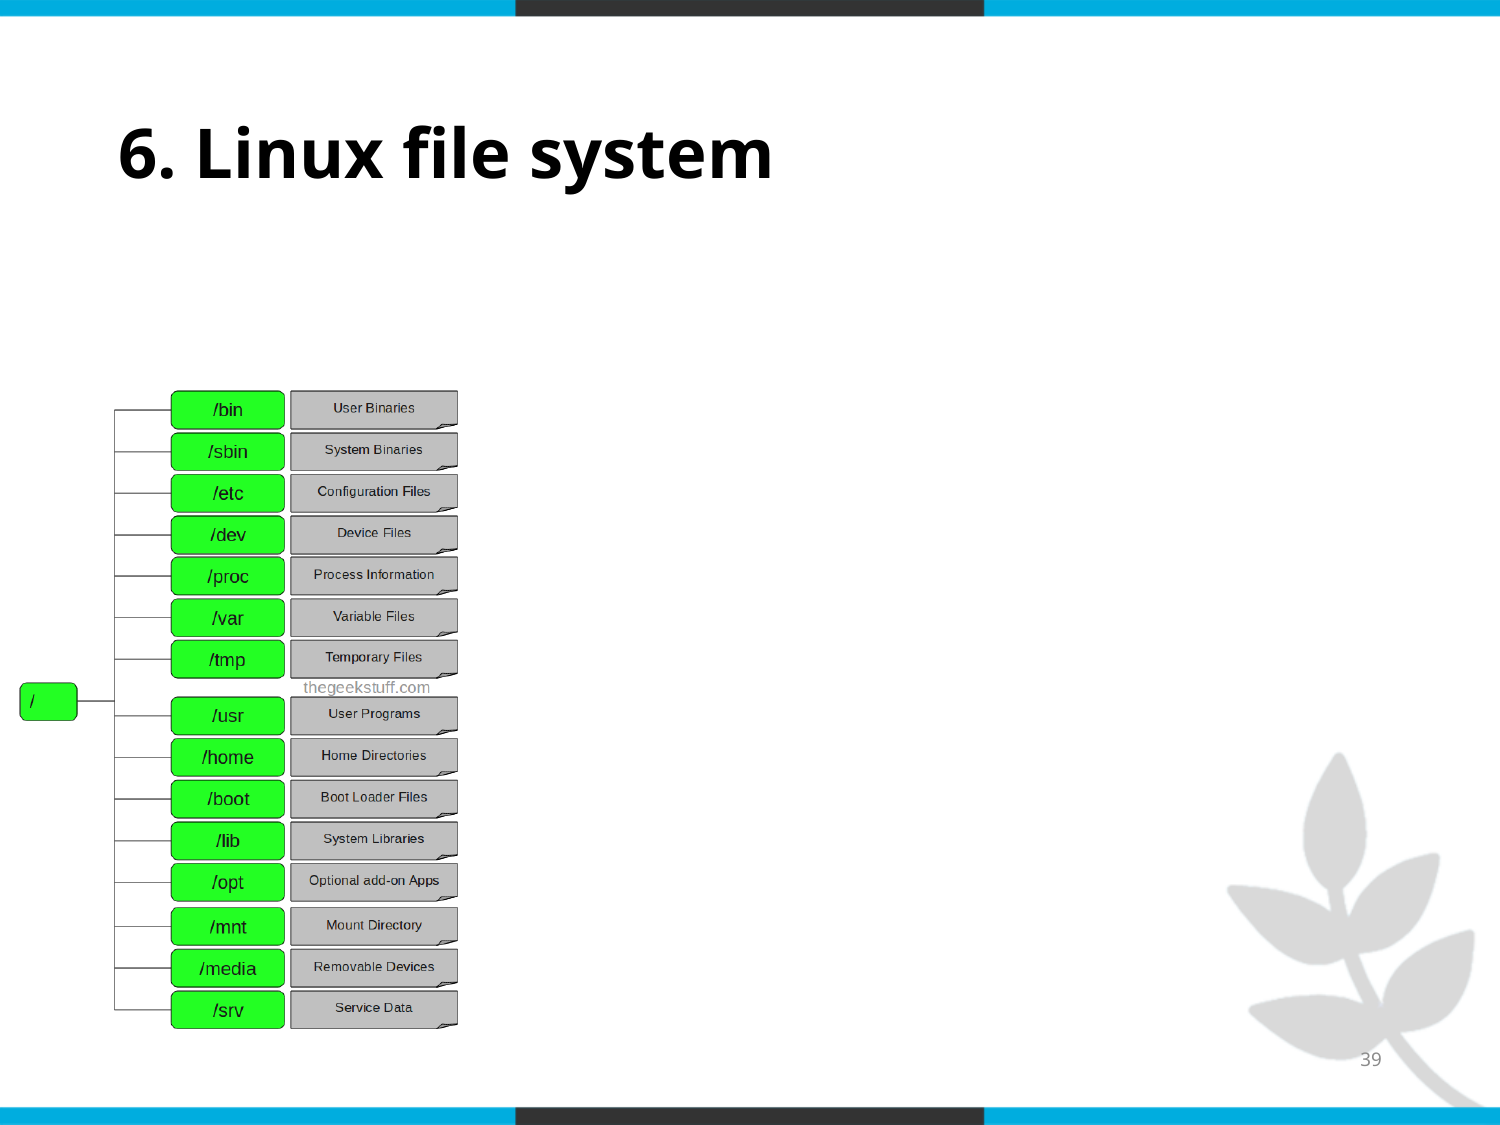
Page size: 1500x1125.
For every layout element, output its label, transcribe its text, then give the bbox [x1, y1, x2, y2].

slide_number 39 [1059, 1030, 1397, 1091]
picture [0, 0, 1500, 1125]
title 6. Linux file system [103, 48, 1397, 266]
